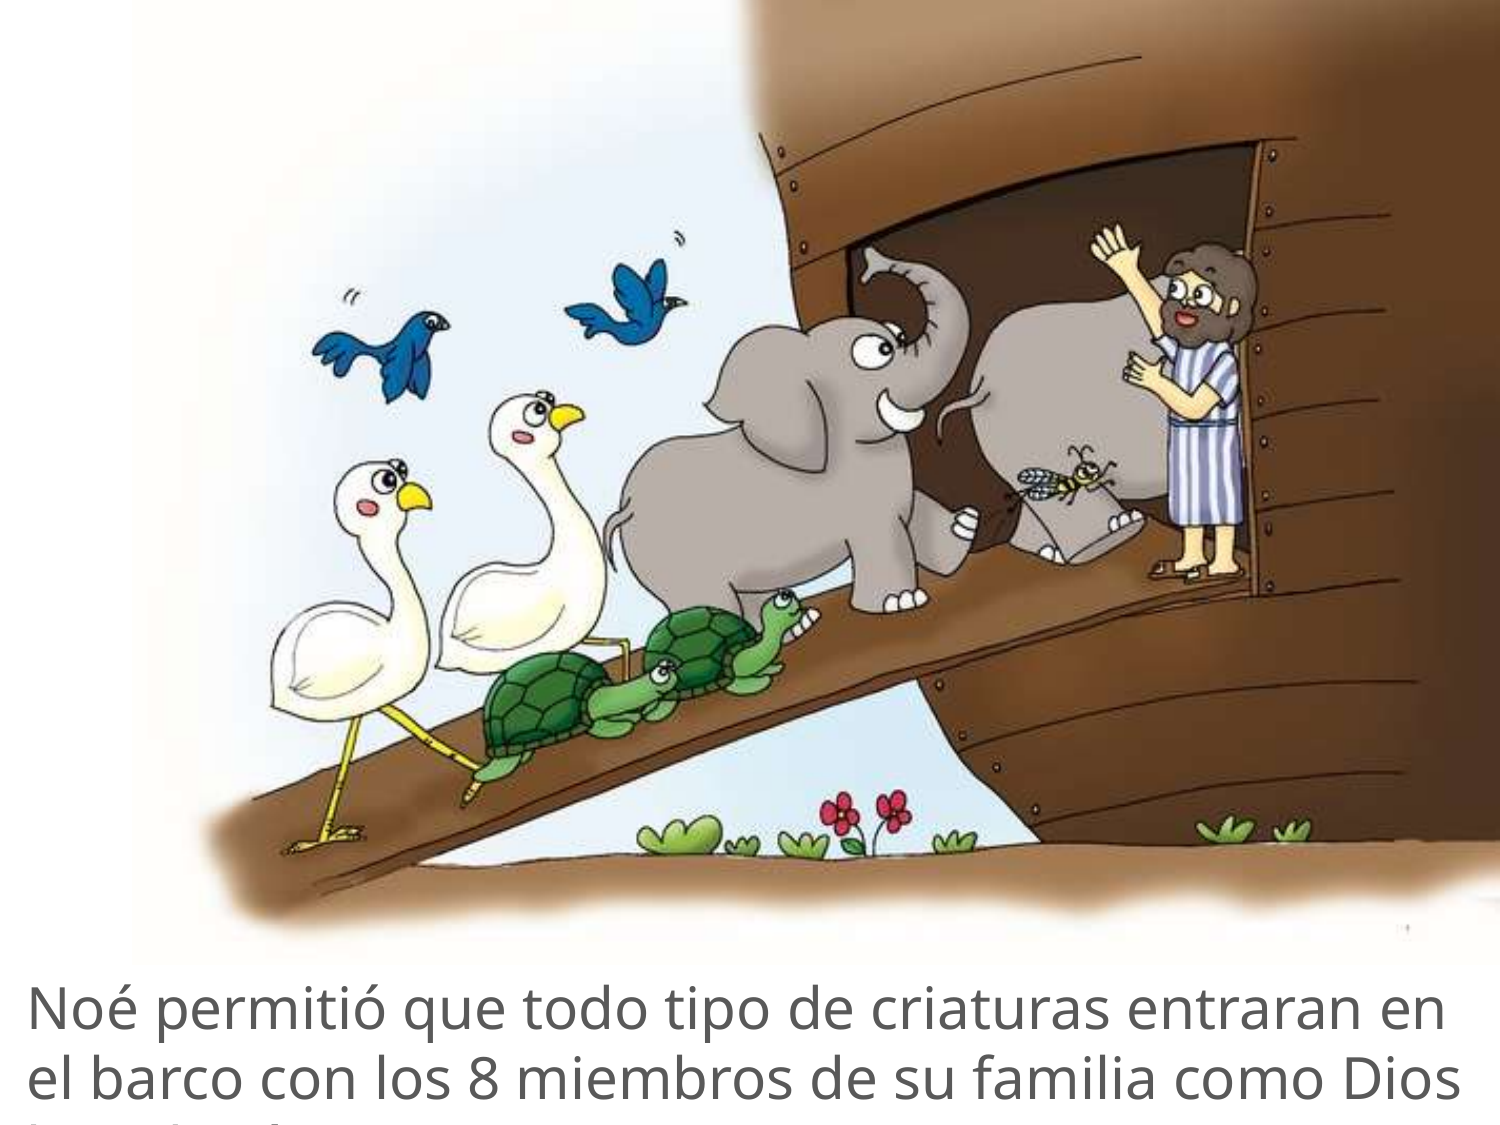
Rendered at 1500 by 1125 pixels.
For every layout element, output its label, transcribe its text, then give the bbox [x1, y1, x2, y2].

picture [132, 0, 1500, 965]
text_box Noé permitió que todo tipo de criaturas entraran en el barco con los 8 miembros de su familia como Dios le ordenó. [11, 964, 1498, 1125]
